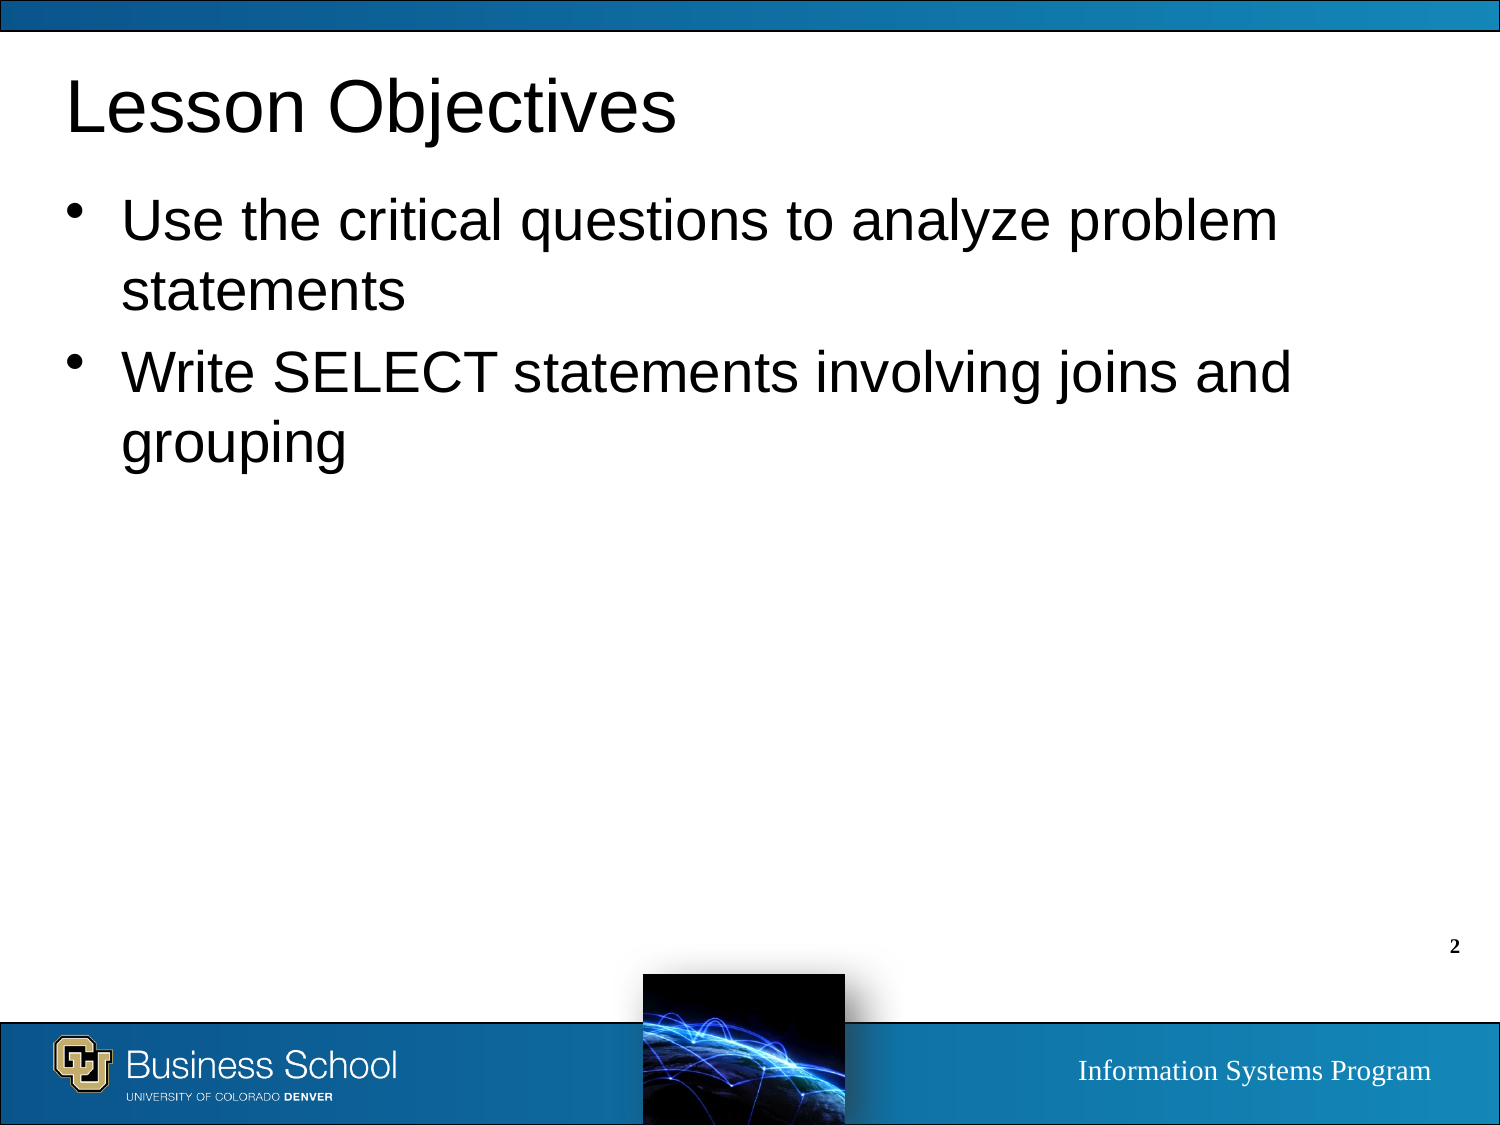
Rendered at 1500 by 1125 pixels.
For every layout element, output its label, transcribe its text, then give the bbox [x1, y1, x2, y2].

title Lesson Objectives [49, 49, 1426, 163]
picture [643, 974, 845, 1125]
list Use the critical questions to analyze problem statements Write SELECT statements involving joins and grouping [49, 174, 1426, 913]
picture [53, 1034, 396, 1101]
